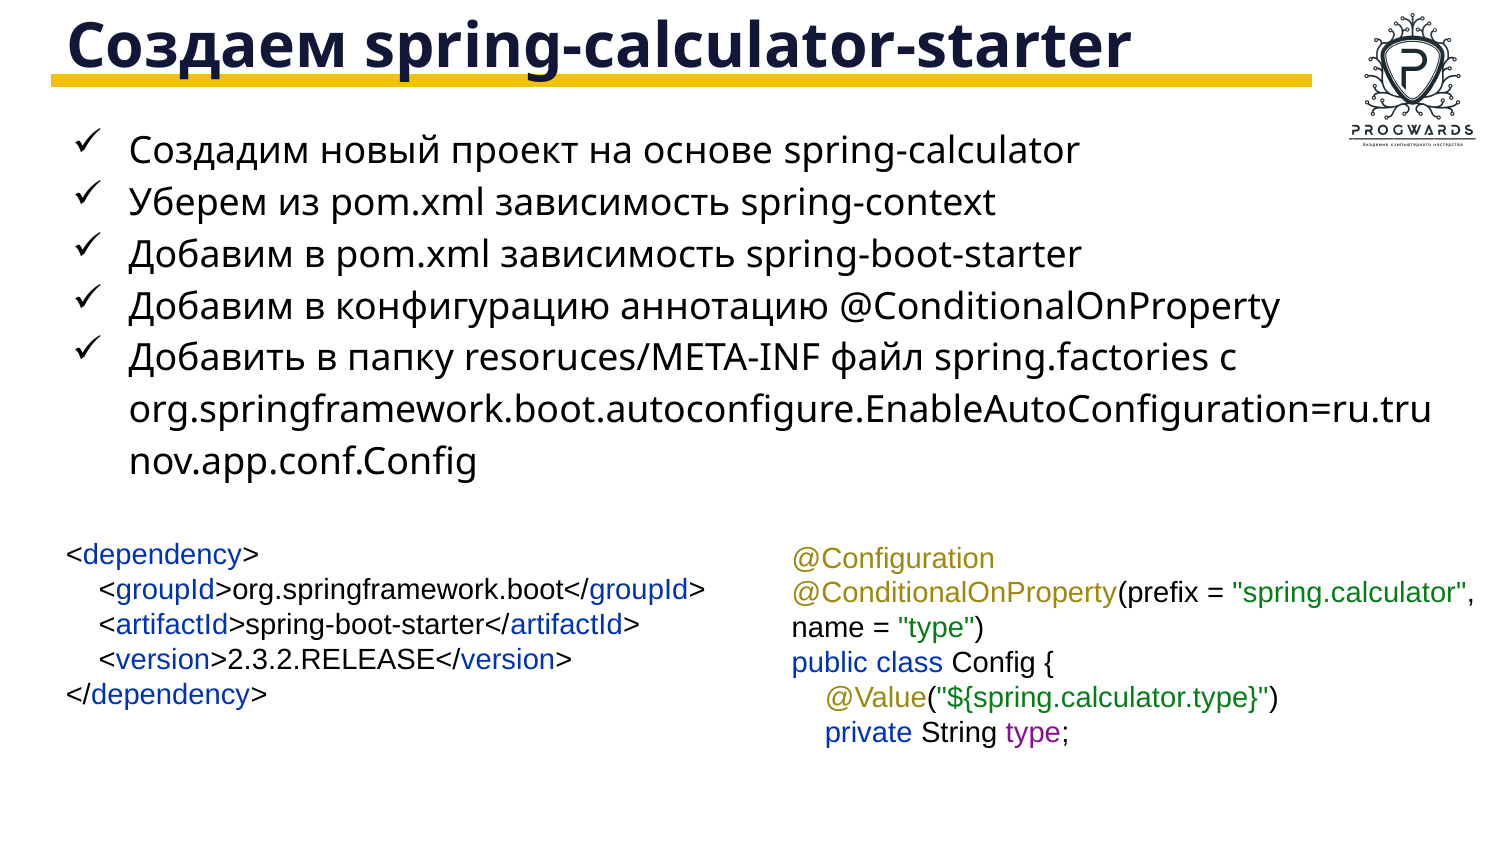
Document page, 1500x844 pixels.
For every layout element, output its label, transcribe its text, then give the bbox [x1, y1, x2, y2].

title Создаем spring-calculator-starter [51, 0, 1449, 81]
text_box Создадим новый проект на основе spring-calculator Уберем из pom.xml зависимость spring-context Добавим в pom.xml зависимость spring-boot-starter Добавим в конфигурацию аннотацию @ConditionalOnProperty Добавить в папку resoruces/META-INF файл spring.factories с org.springframework.boot.autoconfigure.EnableAutoConfiguration=ru.trunov.app.conf.Config [51, 104, 1449, 269]
text_box <dependency> <groupId>org.springframework.boot</groupId> <artifactId>spring-boot-starter</artifactId> <version>2.3.2.RELEASE</version> </dependency> [51, 528, 802, 718]
picture [1349, 13, 1476, 148]
text_box @Configuration @ConditionalOnProperty(prefix = "spring.calculator", name = "type") public class Config { @Value("${spring.calculator.type}") private String type; [776, 531, 1500, 791]
